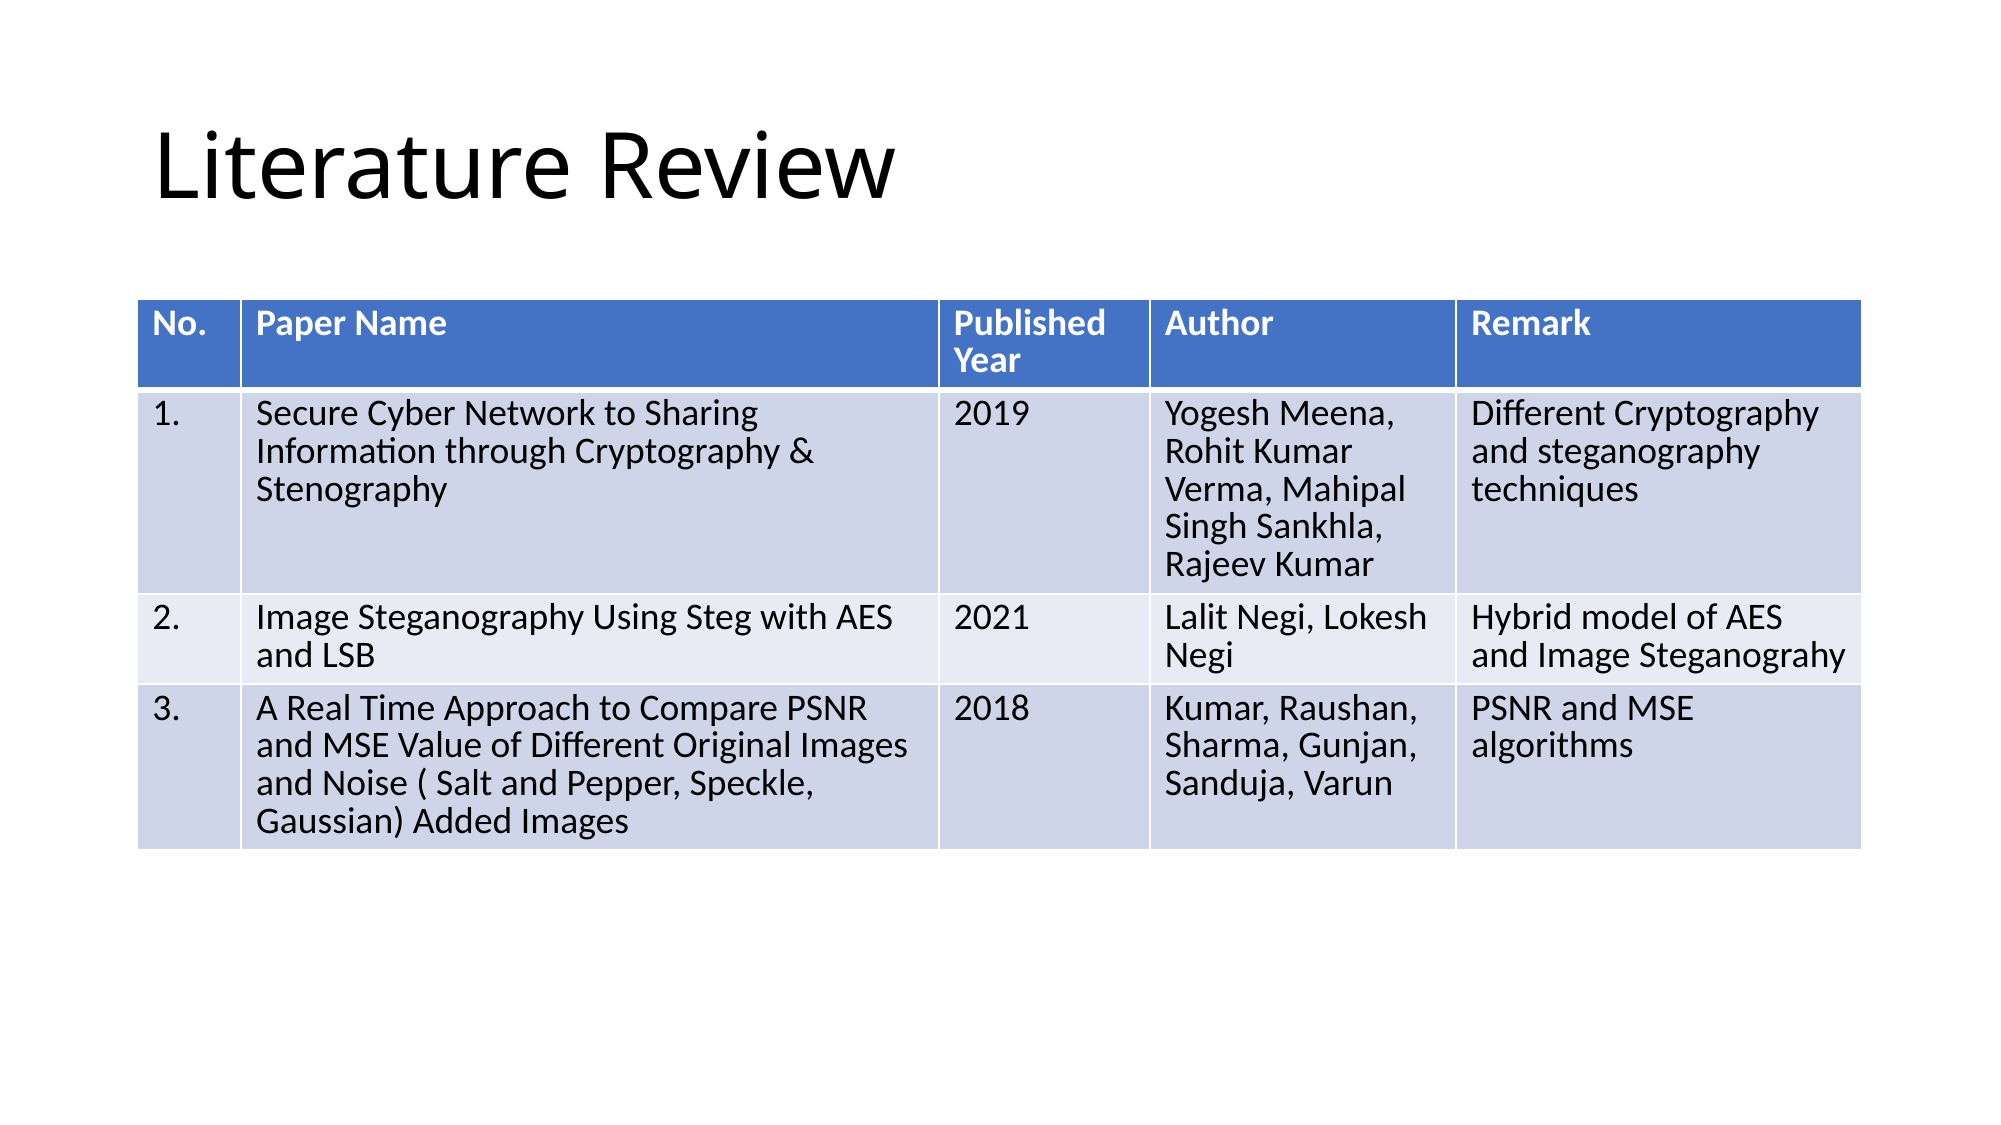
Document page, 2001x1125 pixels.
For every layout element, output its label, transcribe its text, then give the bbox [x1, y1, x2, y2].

table_cell 2021 [940, 595, 1149, 683]
table_cell 2. [138, 595, 240, 683]
table_cell 3. [138, 685, 240, 849]
table_cell Different Cryptography and steganography techniques [1457, 393, 1861, 593]
table_cell Secure Cyber Network to Sharing Information through Cryptography & Stenography [242, 393, 938, 593]
table_header Paper Name [242, 300, 938, 387]
table_header No. [138, 300, 240, 387]
table_cell A Real Time Approach to Compare PSNR and MSE Value of Different Original Images and Noise ( Salt and Pepper, Speckle, Gaussian) Added Images [242, 685, 938, 849]
table_header Author [1151, 300, 1455, 387]
table_cell Image Steganography Using Steg with AES and LSB [242, 595, 938, 683]
title Literature Review [137, 59, 1863, 278]
table_cell Hybrid model of AES and Image Steganograhy [1457, 595, 1861, 683]
table_cell Lalit Negi, Lokesh Negi [1151, 595, 1455, 683]
table_cell PSNR and MSE algorithms [1457, 685, 1861, 849]
table_cell 2019 [940, 393, 1149, 593]
table_header Published Year [940, 300, 1149, 387]
table_cell Yogesh Meena, Rohit Kumar Verma, Mahipal Singh Sankhla, Rajeev Kumar [1151, 393, 1455, 593]
table_cell 2018 [940, 685, 1149, 849]
table_header Remark [1457, 300, 1861, 387]
table_cell 1. [138, 393, 240, 593]
table_cell Kumar, Raushan, Sharma, Gunjan, Sanduja, Varun [1151, 685, 1455, 849]
